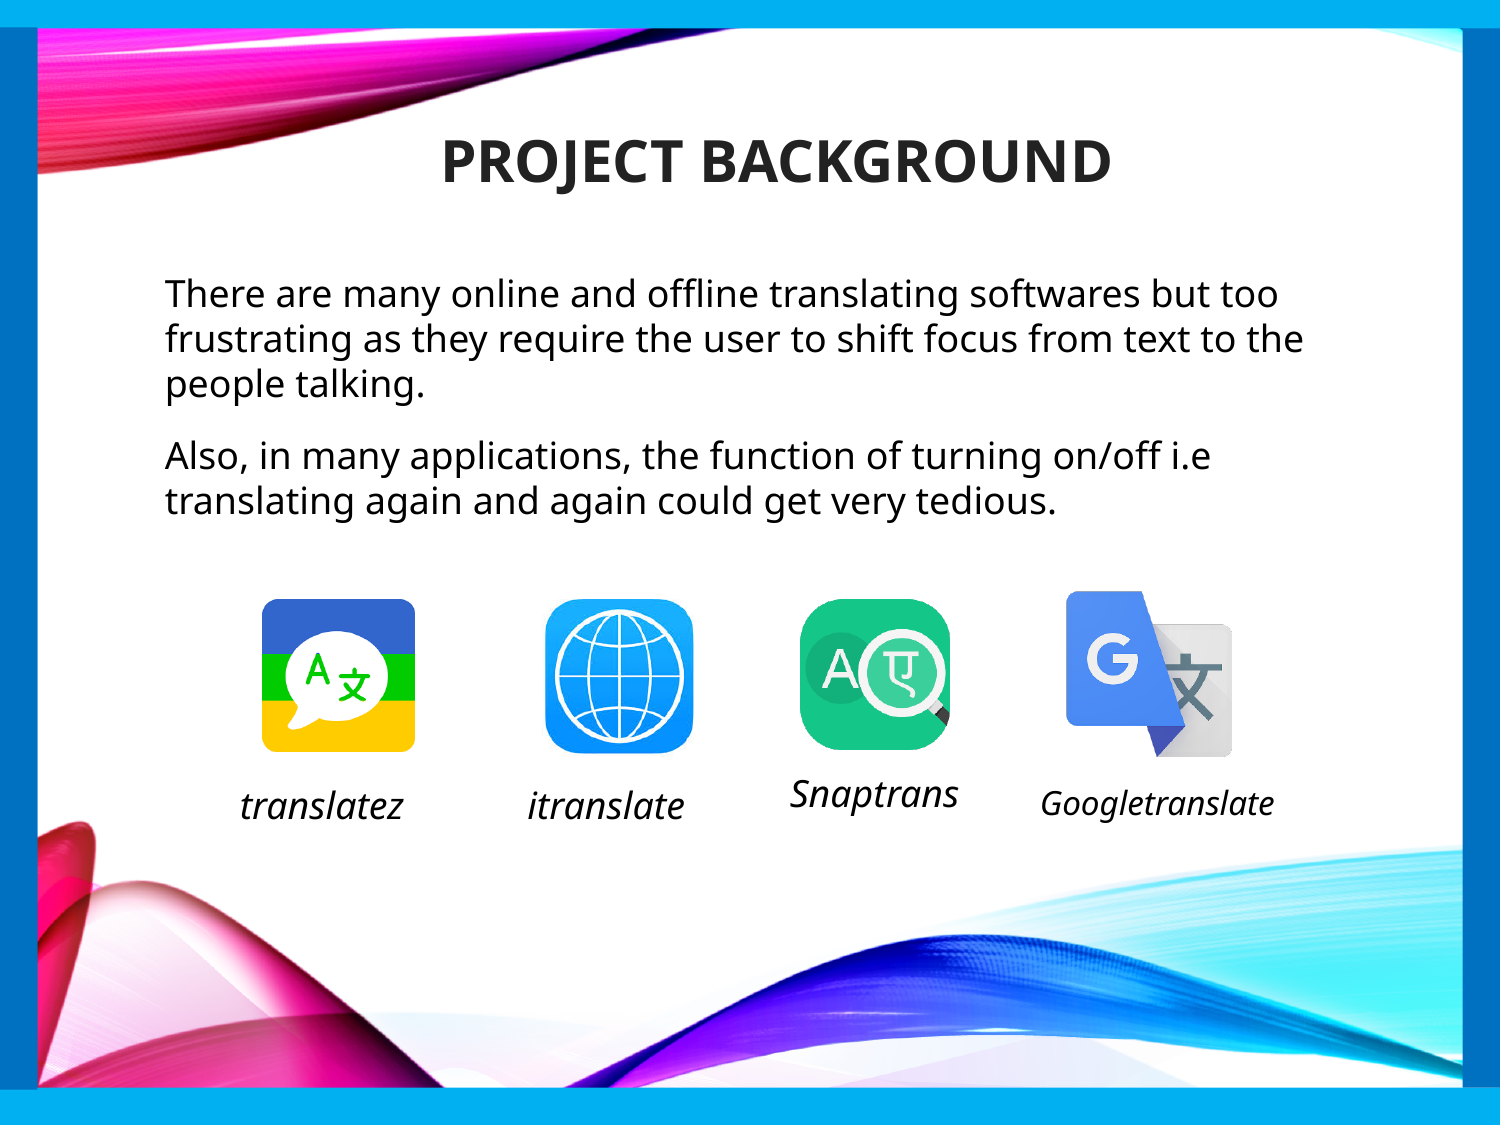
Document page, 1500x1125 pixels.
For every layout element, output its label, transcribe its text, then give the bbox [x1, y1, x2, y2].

picture [1062, 587, 1236, 761]
text_box Also, in many applications, the function of turning on/off i.e translating again and again could get very tedious. [149, 424, 1288, 530]
text_box Snaptrans [774, 762, 1002, 823]
text_box translatez [224, 774, 467, 835]
picture [38, 819, 1461, 1086]
picture [38, 29, 1461, 178]
text_box [0, 0, 1500, 29]
text_box [1461, 29, 1500, 1089]
text_box [0, 1089, 1500, 1125]
subtitle PROJECT BACKGROUND [425, 125, 1175, 229]
text_box There are many online and offline translating softwares but too frustrating as they require the user to shift focus from text to the people talking. [149, 262, 1350, 413]
text_box itranslate [512, 774, 743, 835]
picture [799, 599, 951, 751]
picture [262, 599, 415, 753]
text_box Googletranslate [1025, 774, 1375, 830]
picture [499, 599, 738, 763]
text_box [0, 26, 38, 1091]
